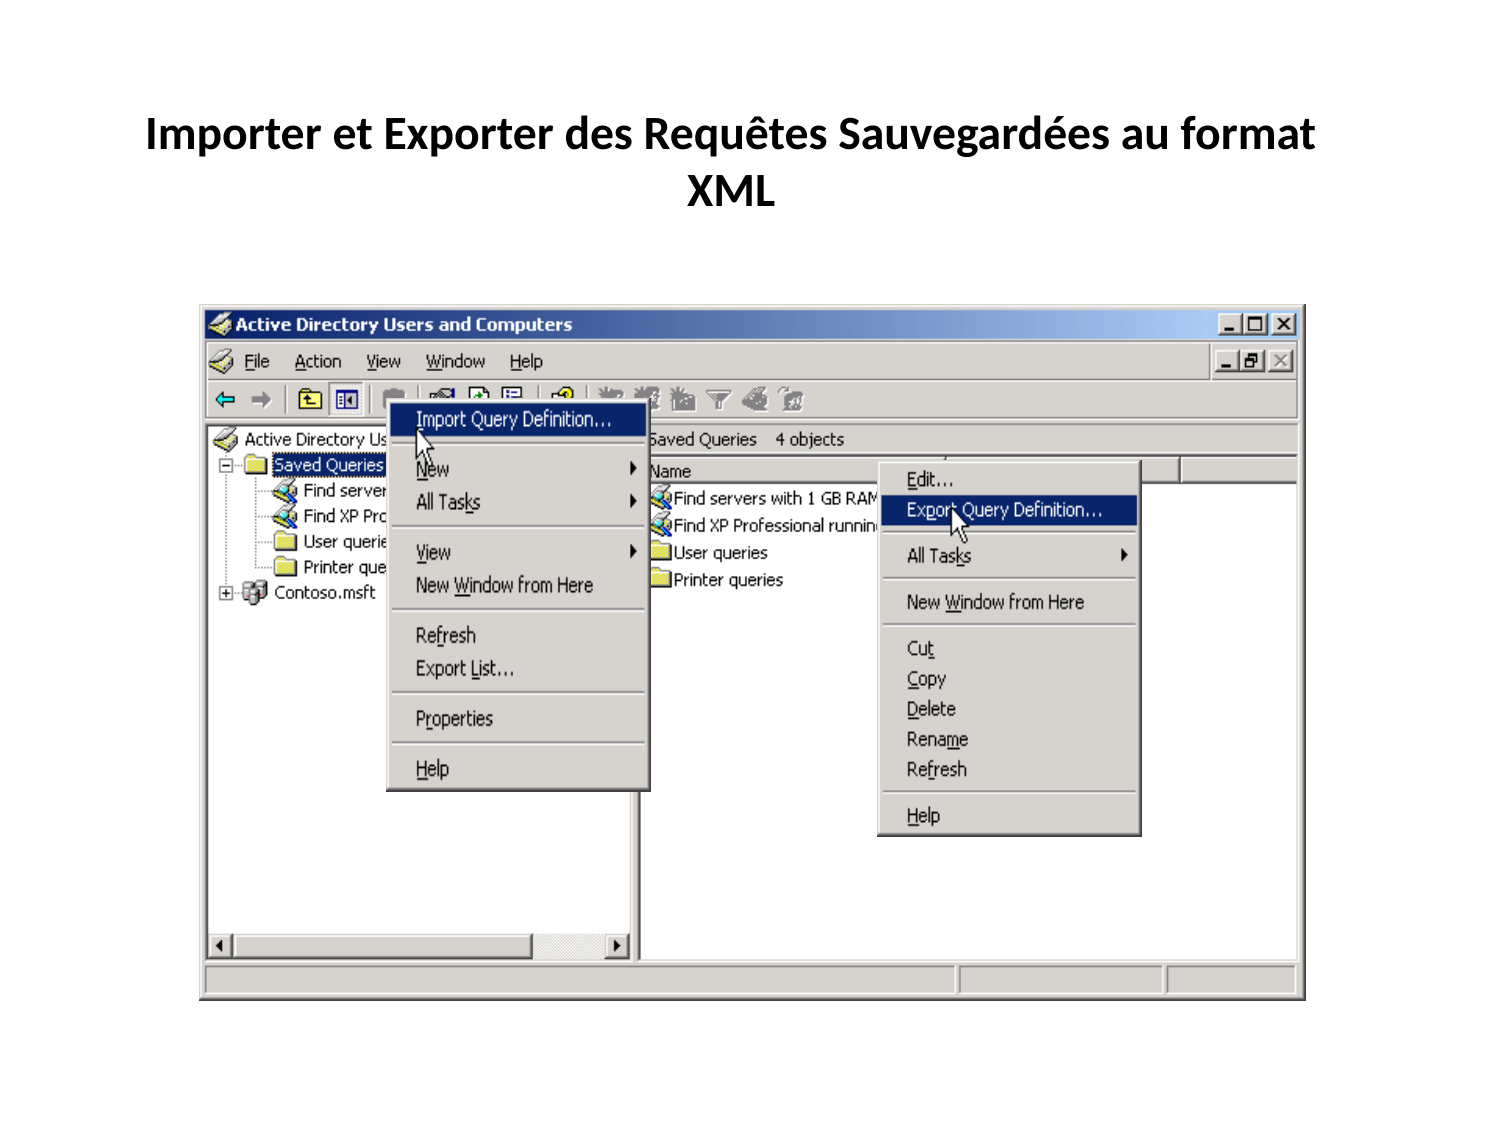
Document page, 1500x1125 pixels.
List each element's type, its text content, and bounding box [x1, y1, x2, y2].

picture [198, 304, 1307, 1001]
title Importer et Exporter des Requêtes Sauvegardées au format XML [93, 93, 1369, 282]
